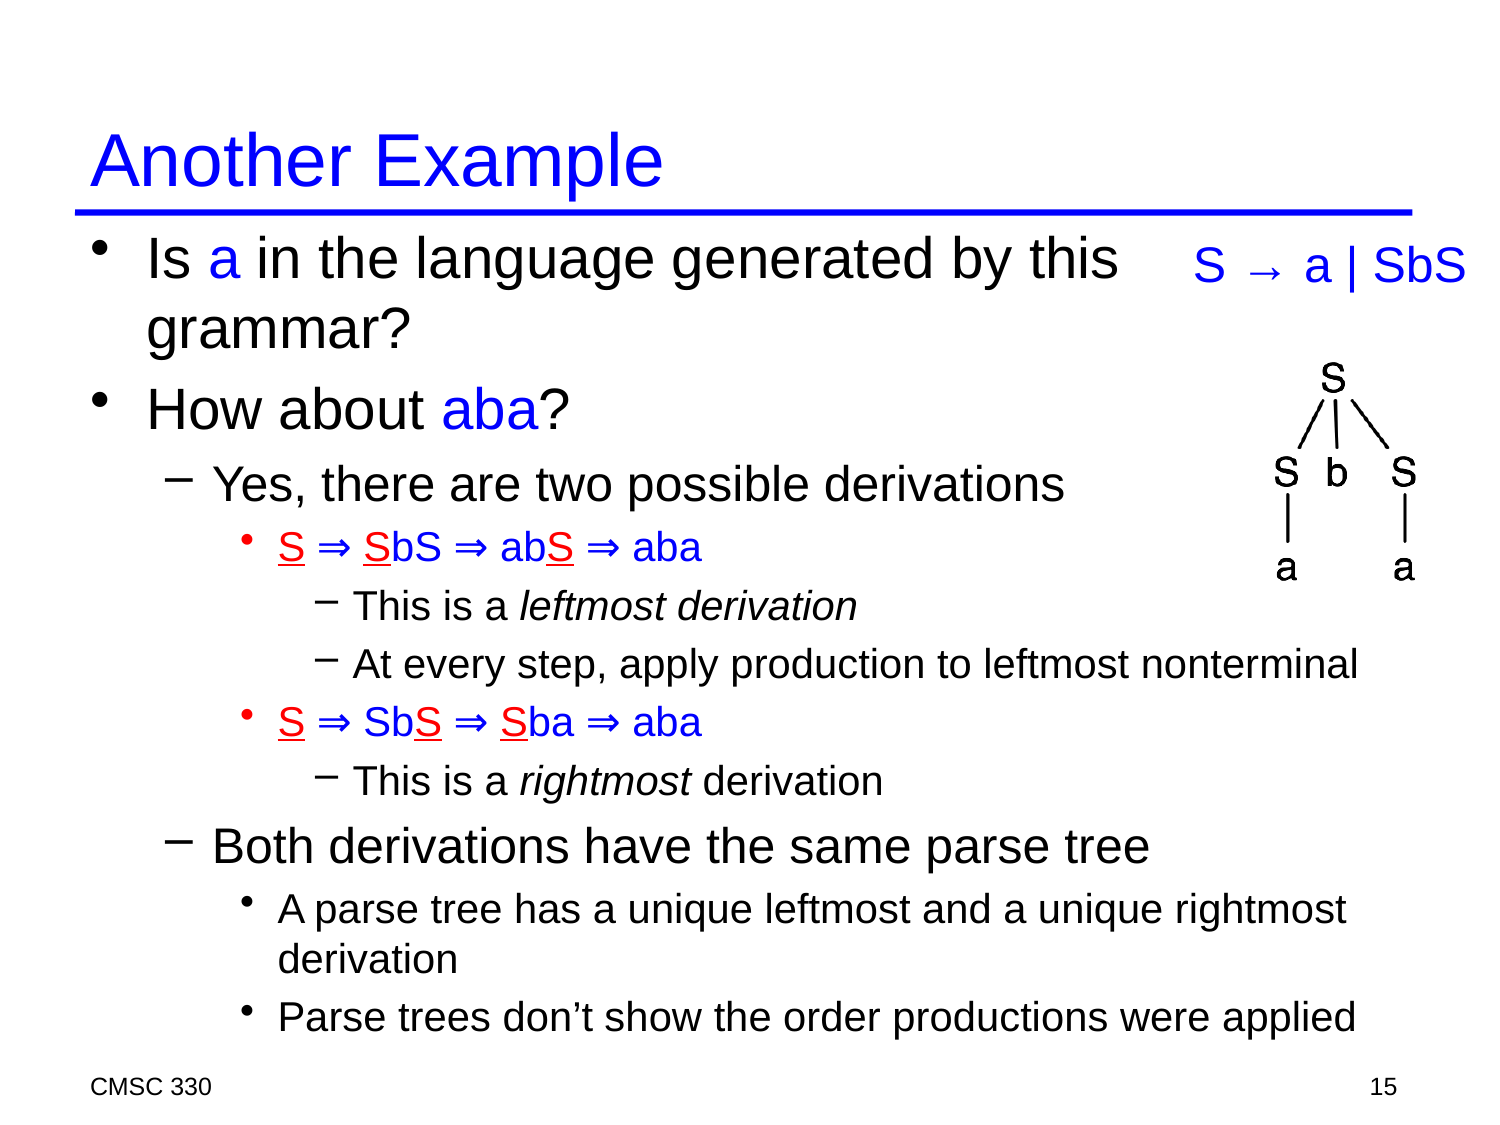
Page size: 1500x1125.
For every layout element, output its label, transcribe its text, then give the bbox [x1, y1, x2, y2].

slide_number 15 [1099, 1076, 1413, 1101]
picture [1249, 349, 1441, 595]
text_box S → a | SbS [1178, 224, 1482, 300]
title Another Example [74, 99, 1413, 212]
footer CMSC 330 [74, 1076, 988, 1101]
list Is a in the language generated by this grammar? How about aba? Yes, there are two possible derivations S ⇒ SbS ⇒ abS ⇒ aba This is a leftmost derivation At every step, apply production to leftmost nonterminal S ⇒ SbS ⇒ Sba ⇒ aba This is a rightmost derivation Both derivations have the same parse tree A parse tree has a unique leftmost and a unique rightmost derivation Parse trees don’t show the order productions were applied [74, 212, 1413, 1076]
